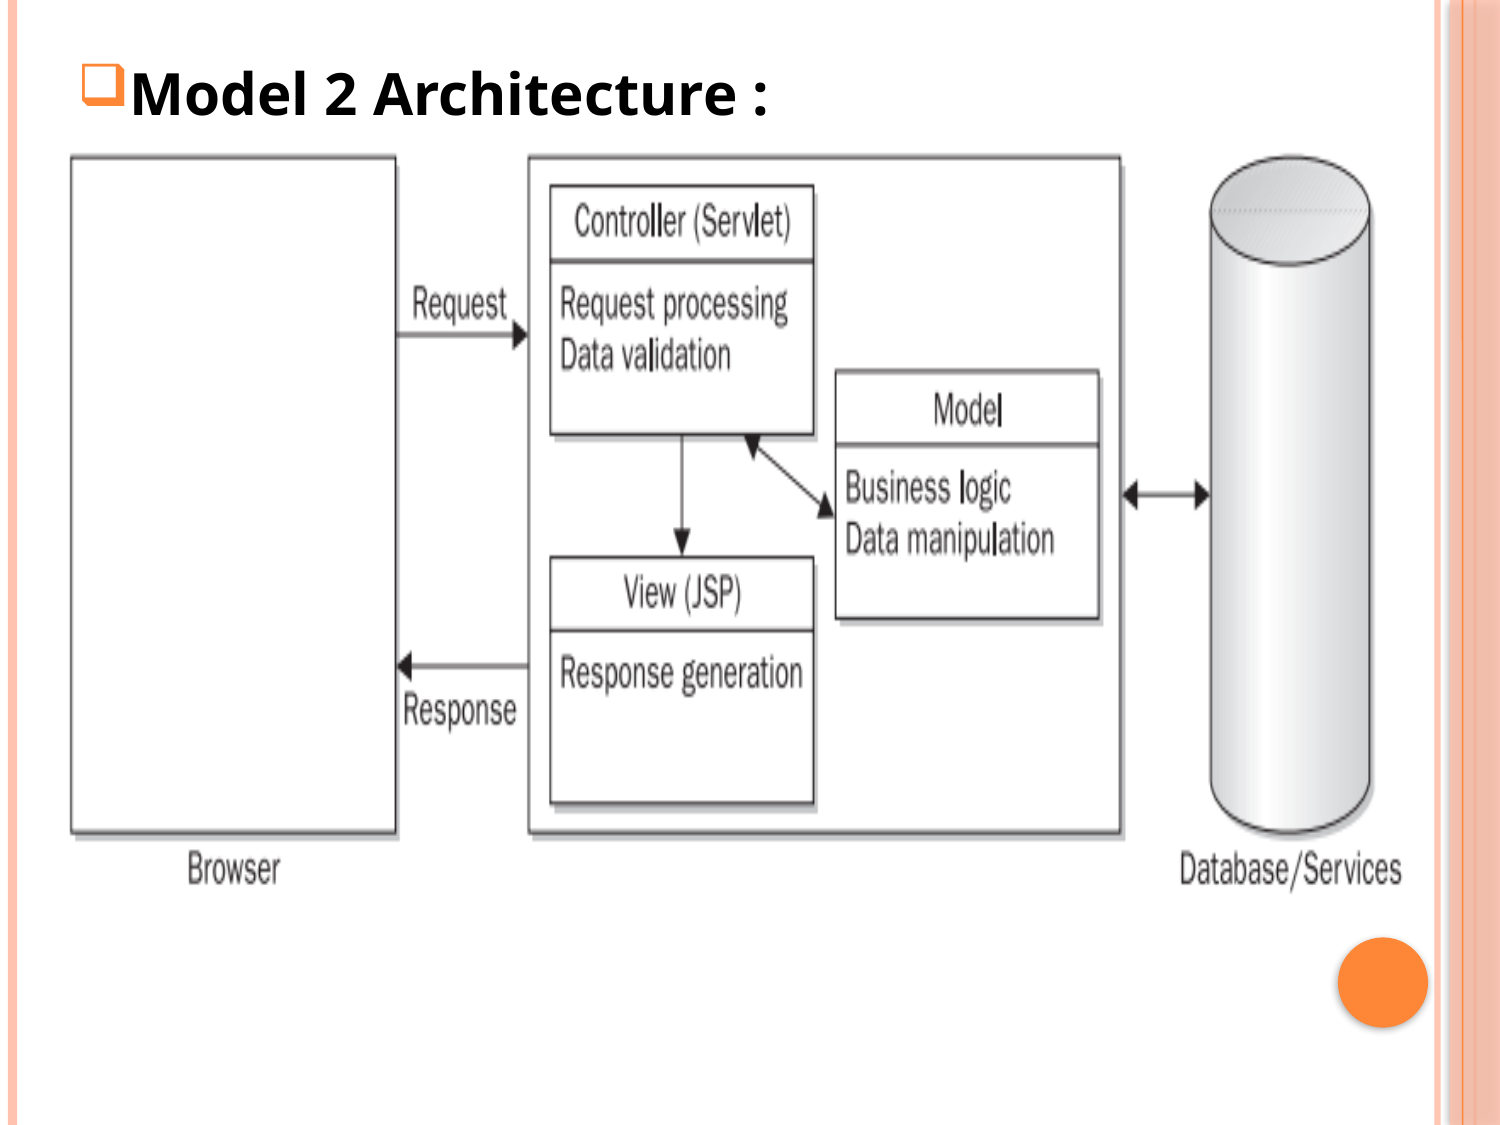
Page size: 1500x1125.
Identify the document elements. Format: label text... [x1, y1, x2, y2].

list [49, 124, 1413, 926]
text_box Model 2 Architecture : [62, 50, 1363, 121]
